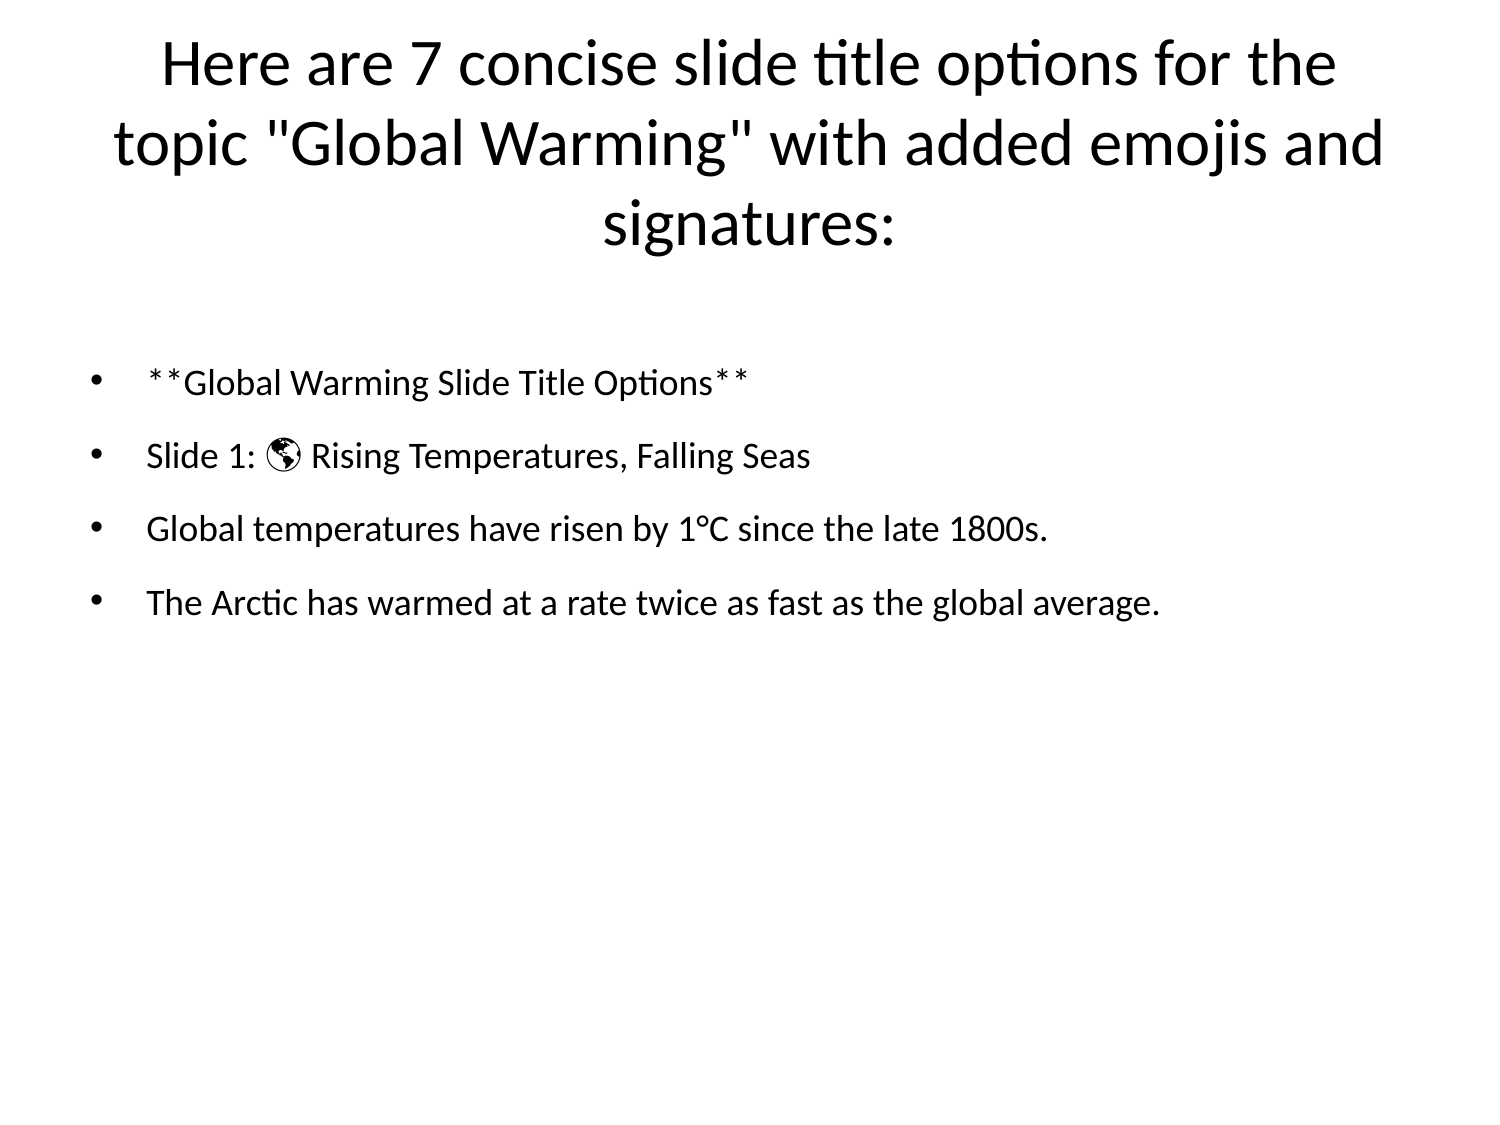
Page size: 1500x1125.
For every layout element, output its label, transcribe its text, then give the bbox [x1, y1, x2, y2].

title Here are 7 concise slide title options for the topic "Global Warming" with added emojis and signatures: [75, 45, 1425, 233]
list **Global Warming Slide Title Options** Slide 1: 🌎 Rising Temperatures, Falling Seas Global temperatures have risen by 1°C since the late 1800s. The Arctic has warmed at a rate twice as fast as the global average. [75, 262, 1425, 1005]
